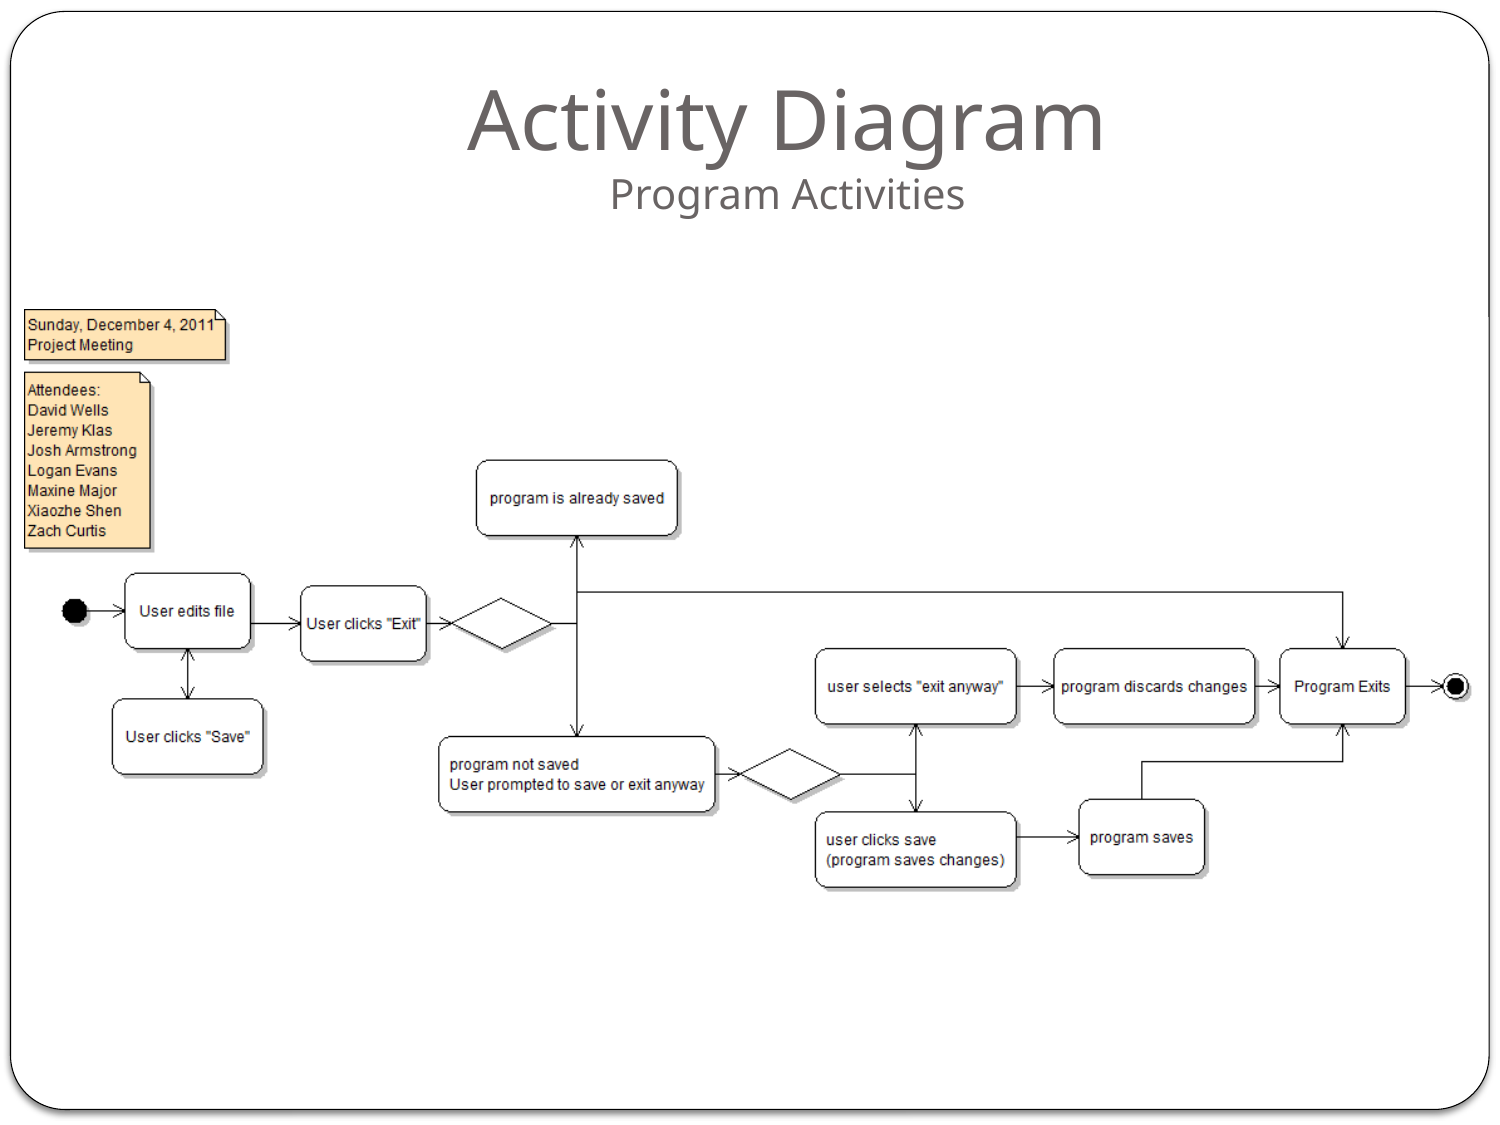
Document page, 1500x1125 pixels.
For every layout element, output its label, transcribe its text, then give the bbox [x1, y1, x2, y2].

picture [24, 308, 1475, 893]
title Activity Diagram Program Activities [150, 45, 1425, 233]
